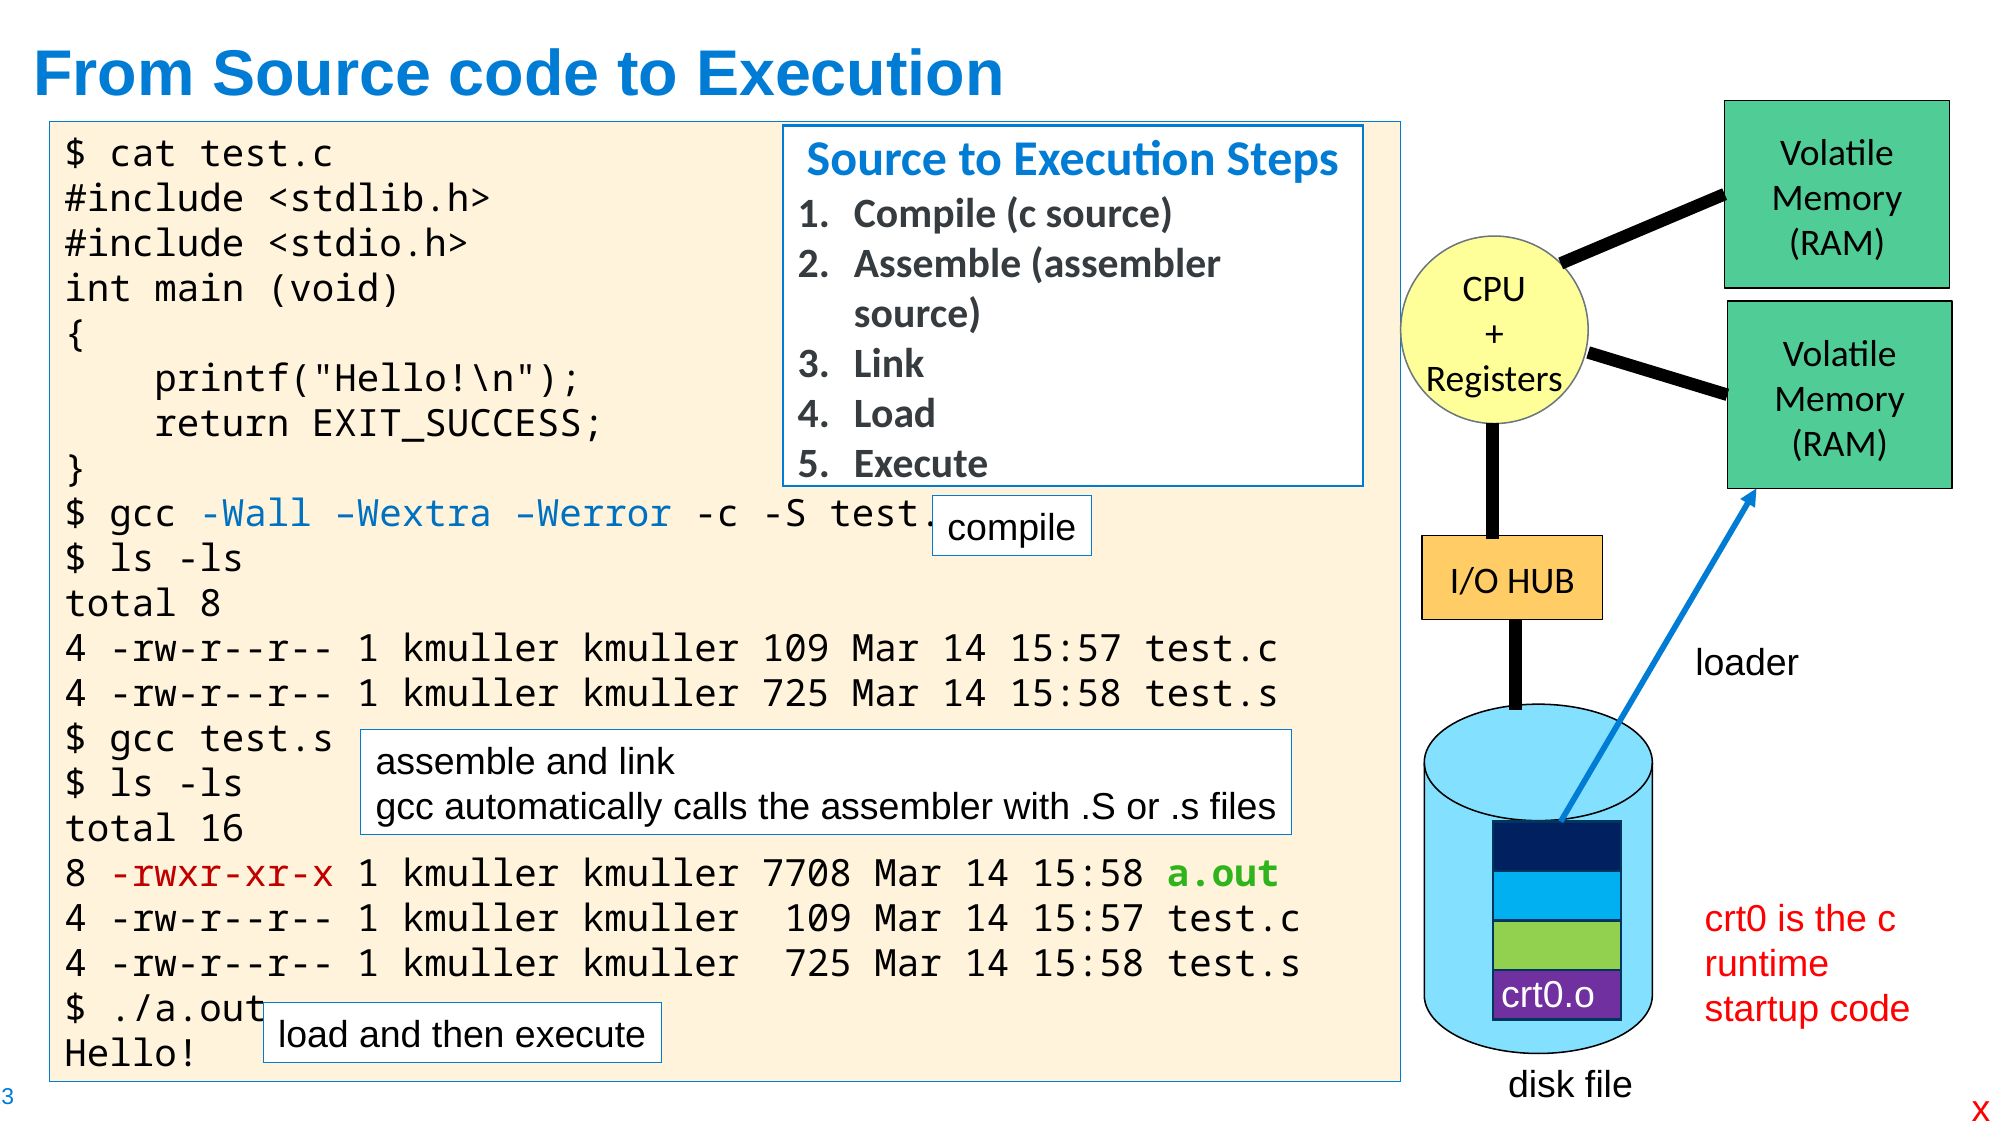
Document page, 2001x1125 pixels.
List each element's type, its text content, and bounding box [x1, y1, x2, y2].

text_box $ cat test.c #include <stdlib.h> #include <stdio.h> int main (void) { printf("Hello!\n"); return EXIT_SUCCESS; } $ gcc -Wall –Wextra –Werror -c -S test.c $ ls -ls total 8 4 -rw-r--r-- 1 kmuller kmuller 109 Mar 14 15:57 test.c 4 -rw-r--r-- 1 kmuller kmuller 725 Mar 14 15:58 test.s $ gcc test.s $ ls -ls total 16 8 -rwxr-xr-x 1 kmuller kmuller 7708 Mar 14 15:58 a.out 4 -rw-r--r-- 1 kmuller kmuller 109 Mar 14 15:57 test.c 4 -rw-r--r-- 1 kmuller kmuller 725 Mar 14 15:58 test.s $ ./a.out Hello! [49, 121, 1401, 1082]
text_box compile [932, 495, 1092, 556]
text_box disk file [1493, 1052, 1648, 1112]
text_box assemble and link gcc automatically calls the assembler with .S or .s files [360, 729, 1292, 835]
text_box crt0.o [1486, 962, 1610, 1023]
text_box crt0 is the c runtime startup code [1689, 886, 1928, 1037]
text_box Volatile Memory (RAM) [1727, 301, 1953, 489]
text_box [1492, 821, 1622, 1020]
text_box CPU + Registers [1400, 236, 1589, 424]
text_box I/O HUB [1422, 535, 1560, 620]
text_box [1560, 194, 1725, 264]
title From Source code to Execution [18, 16, 1744, 117]
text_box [1588, 352, 1728, 395]
text_box [1424, 704, 1653, 1052]
text_box loader [1757, 630, 1994, 691]
text_box Source to Execution Steps Compile (c source) Assemble (assembler source) Link Load Execute [782, 125, 1364, 486]
text_box x [1956, 1076, 2000, 1125]
text_box Volatile Memory (RAM) [1724, 100, 1950, 288]
text_box load and then execute [263, 1002, 662, 1063]
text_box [1560, 488, 1757, 822]
